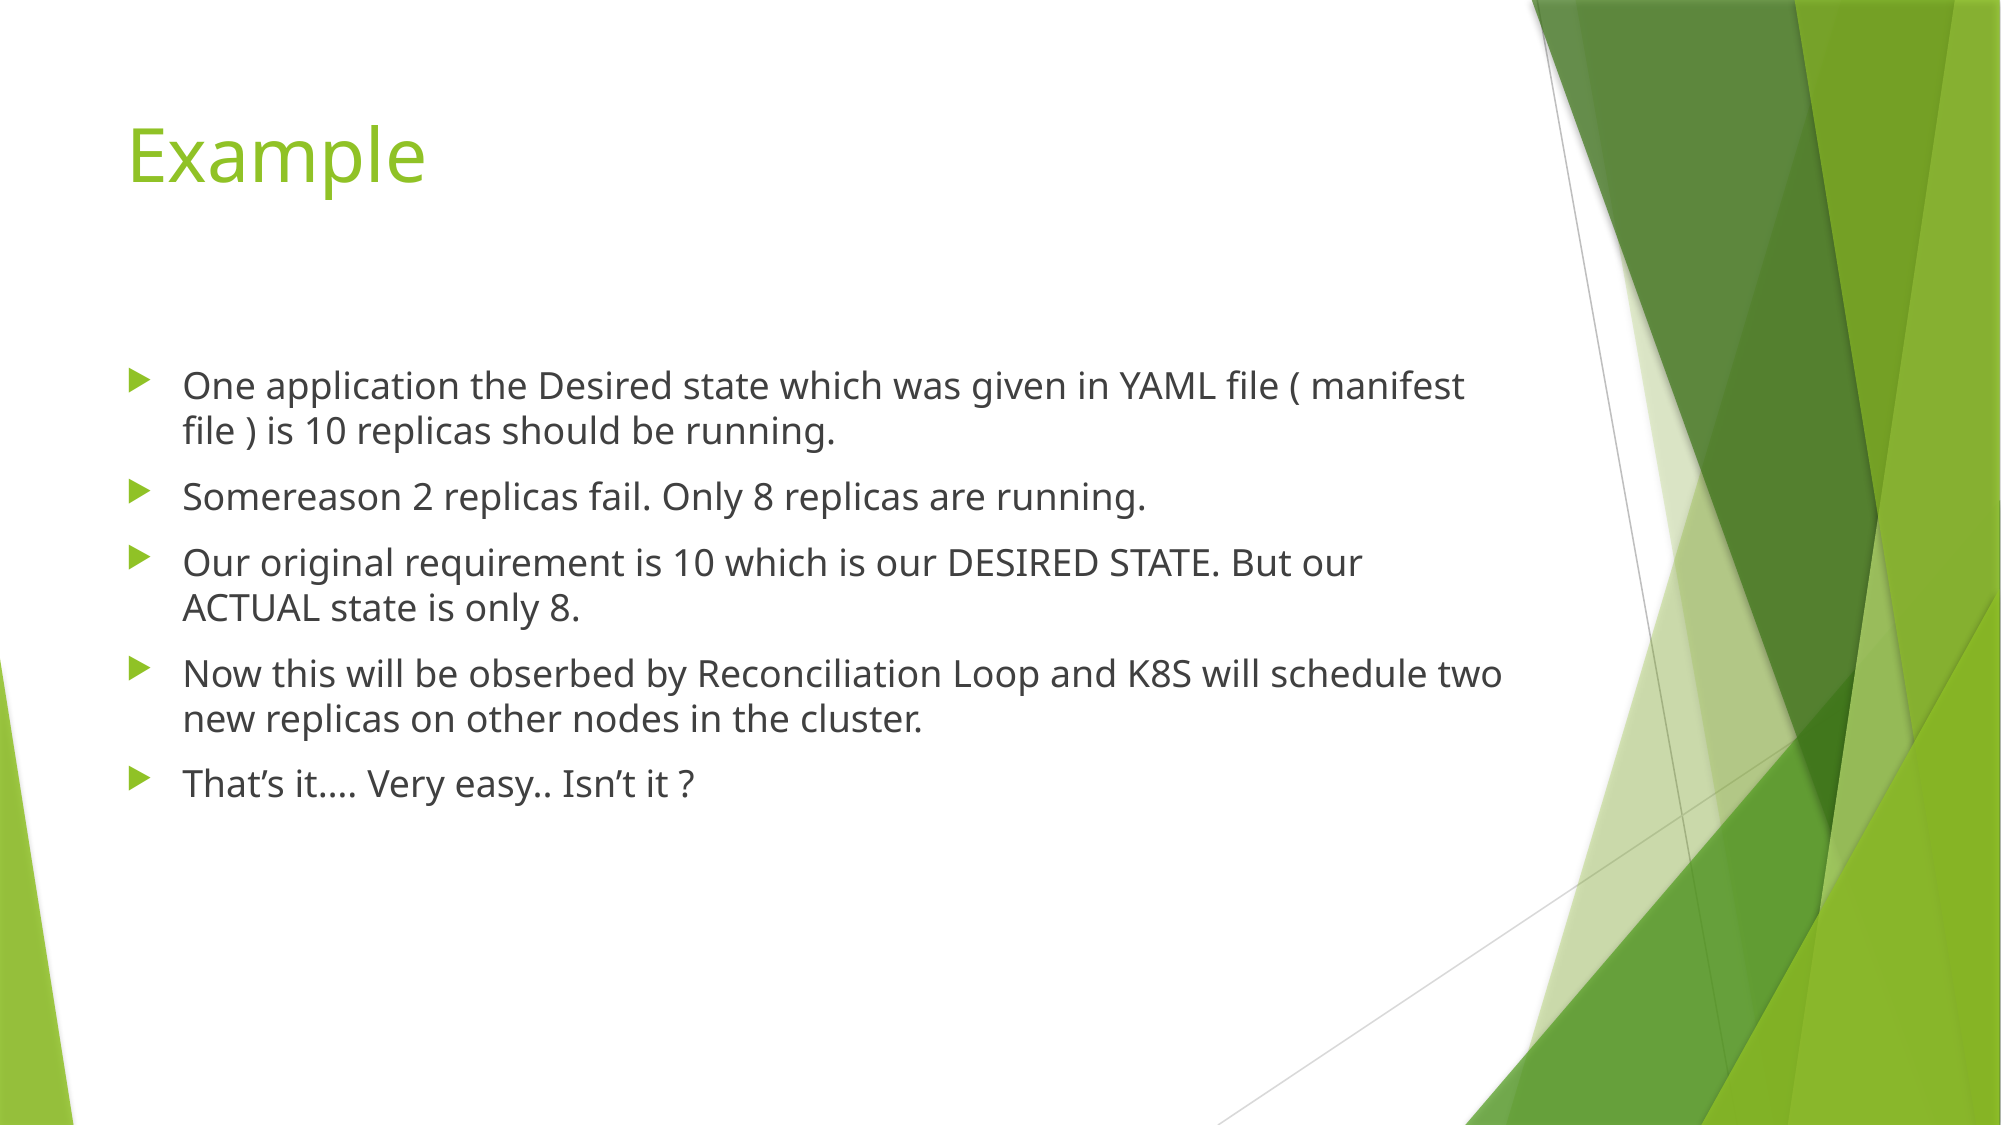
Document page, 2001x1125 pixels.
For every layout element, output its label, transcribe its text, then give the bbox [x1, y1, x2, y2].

list One application the Desired state which was given in YAML file ( manifest file ) is 10 replicas should be running. Somereason 2 replicas fail. Only 8 replicas are running. Our original requirement is 10 which is our DESIRED STATE. But our ACTUAL state is only 8. Now this will be obserbed by Reconciliation Loop and K8S will schedule two new replicas on other nodes in the cluster. That’s it…. Very easy.. Isn’t it ? [111, 354, 1522, 992]
title Example [111, 99, 1522, 317]
